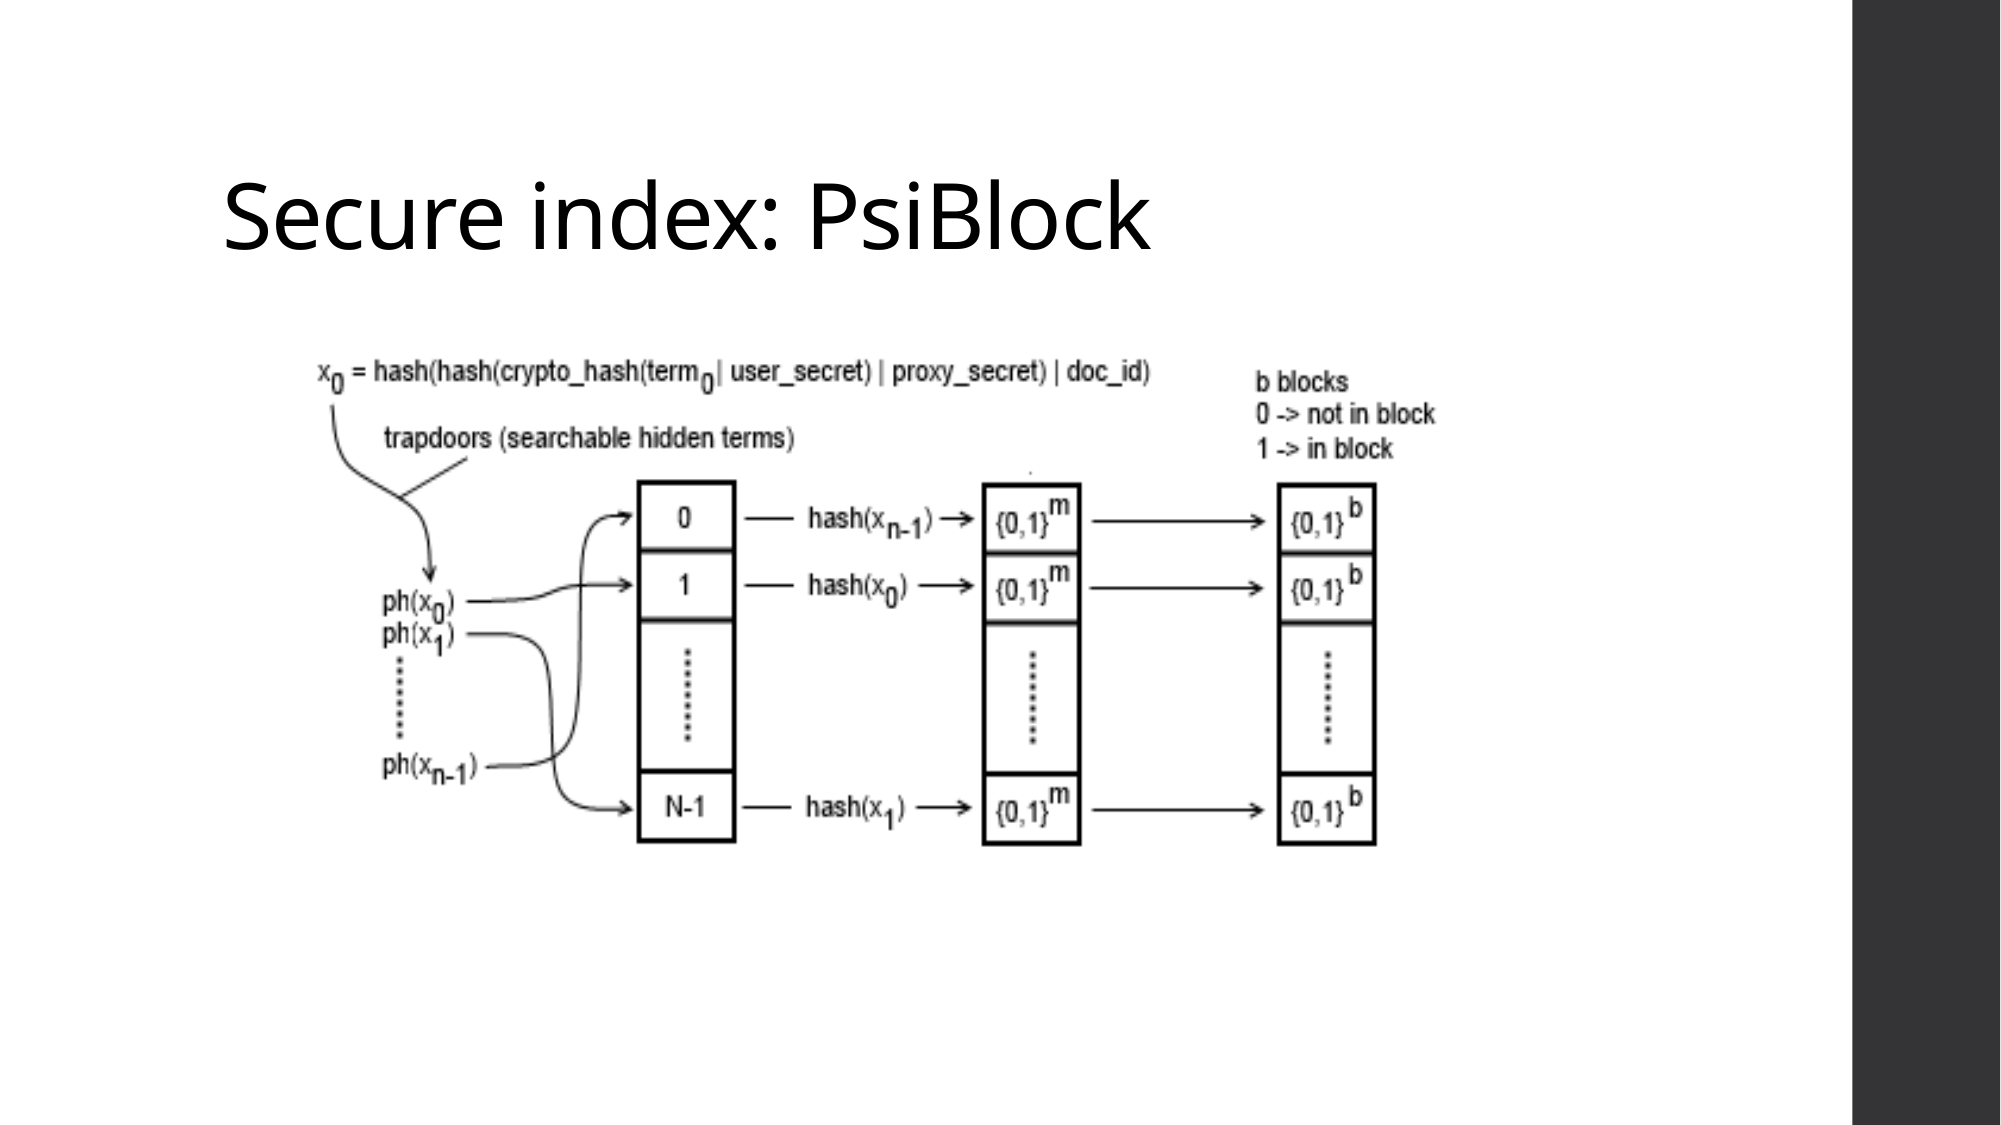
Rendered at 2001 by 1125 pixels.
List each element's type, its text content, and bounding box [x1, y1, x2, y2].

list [297, 339, 1456, 871]
title Secure index: PsiBlock [206, 60, 1797, 278]
